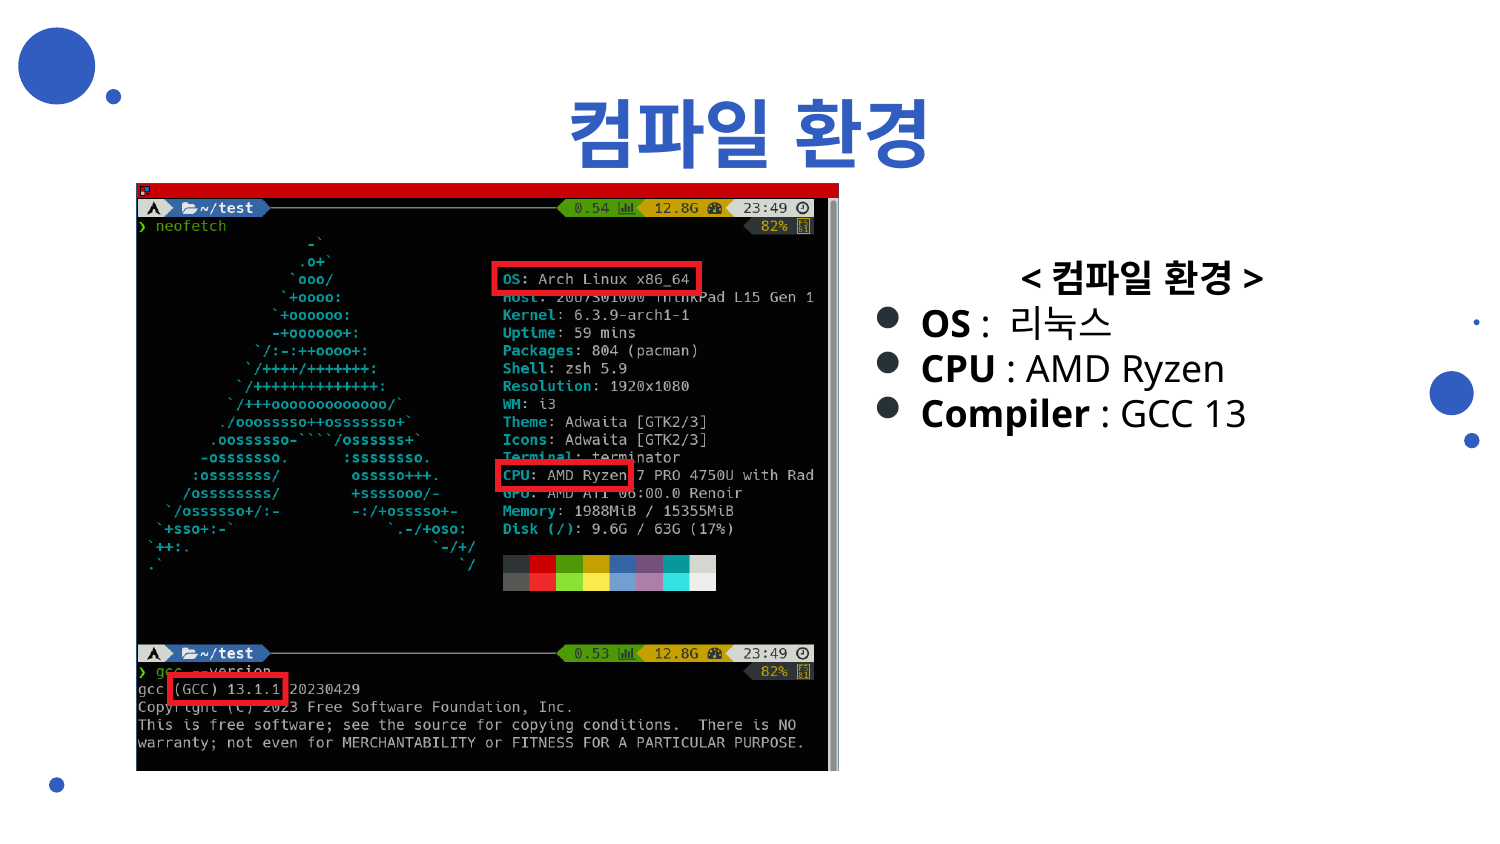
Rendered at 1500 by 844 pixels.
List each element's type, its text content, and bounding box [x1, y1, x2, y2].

title 컴파일 환경 [112, 72, 1388, 167]
picture [135, 183, 840, 771]
text_box <컴파일 환경> OS : 리눅스 CPU : AMD Ryzen Compiler : GCC 13 [846, 239, 1427, 702]
